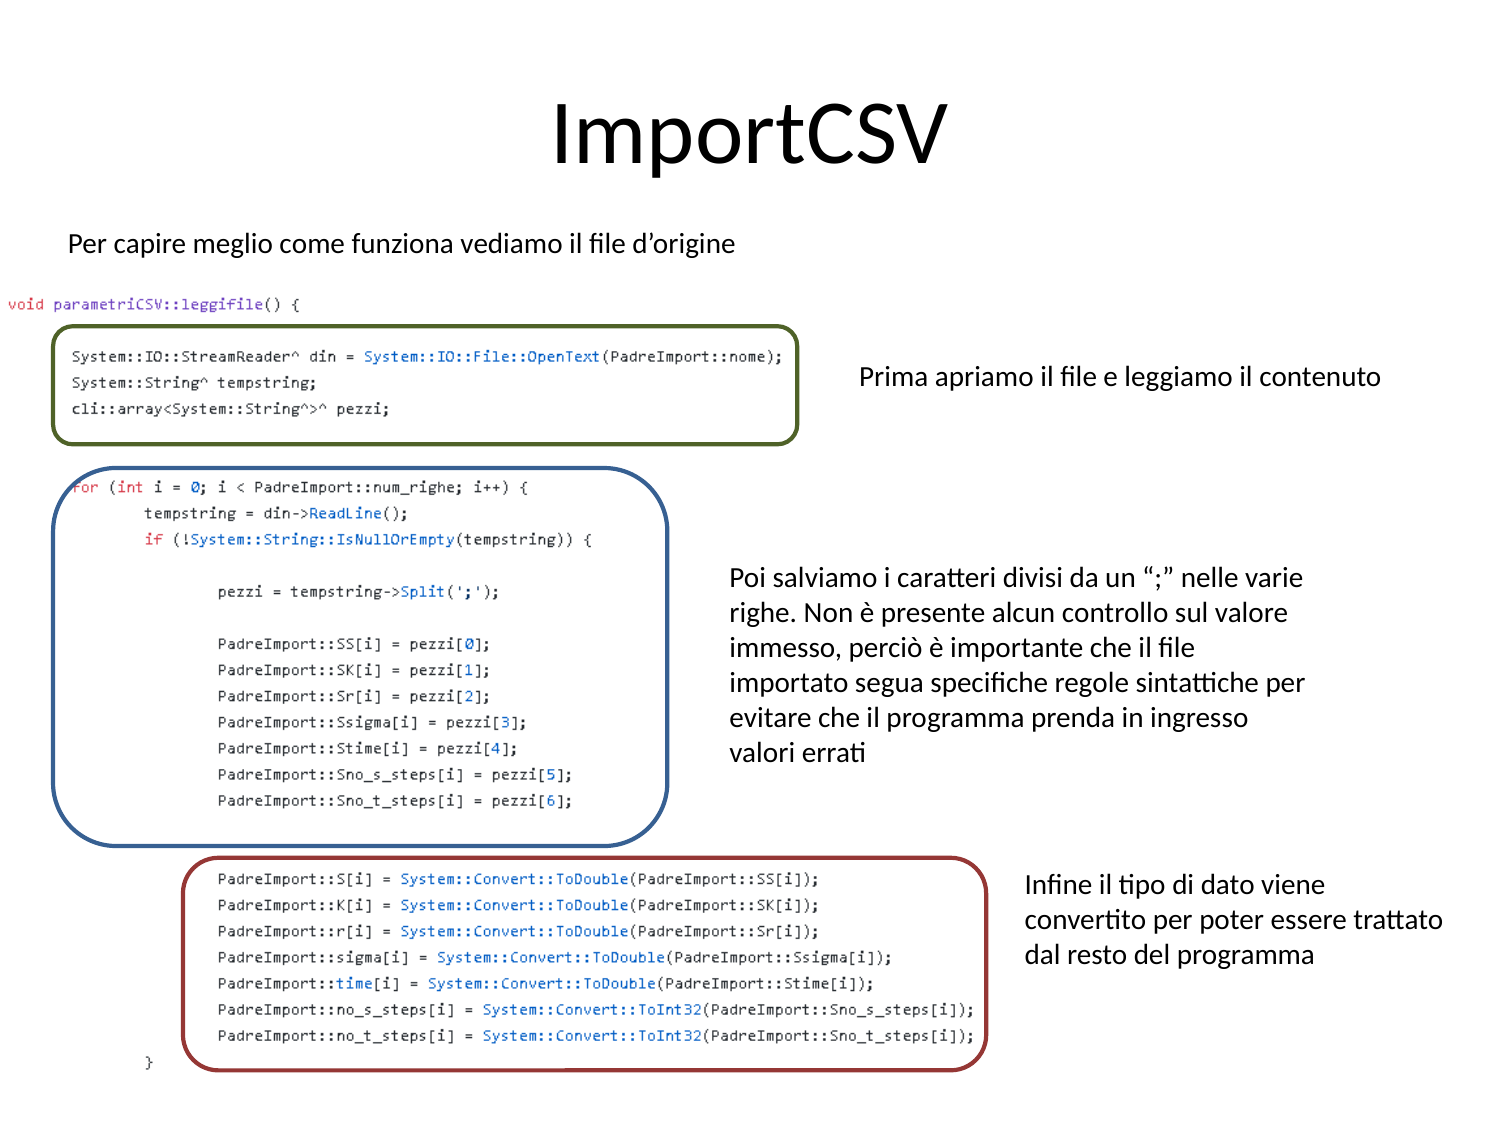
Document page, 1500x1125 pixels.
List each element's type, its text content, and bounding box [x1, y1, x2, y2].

text_box Infine il tipo di dato viene convertito per poter essere trattato dal resto del programma [1018, 857, 1459, 978]
title ImportCSV [75, 45, 1425, 209]
picture [0, 290, 1015, 1071]
text_box Prima apriamo il file e leggiamo il contenuto [1018, 349, 1465, 400]
text_box Per capire meglio come funziona vediamo il file d’origine [53, 216, 1412, 267]
text_box Poi salviamo i caratteri divisi da un “;” nelle varie righe. Non è presente alcun controllo sul valore immesso, perciò è importante che il file importato segua specifiche regole sintattiche per evitare che il programma prenda in ingresso valori errati [1018, 550, 1335, 776]
